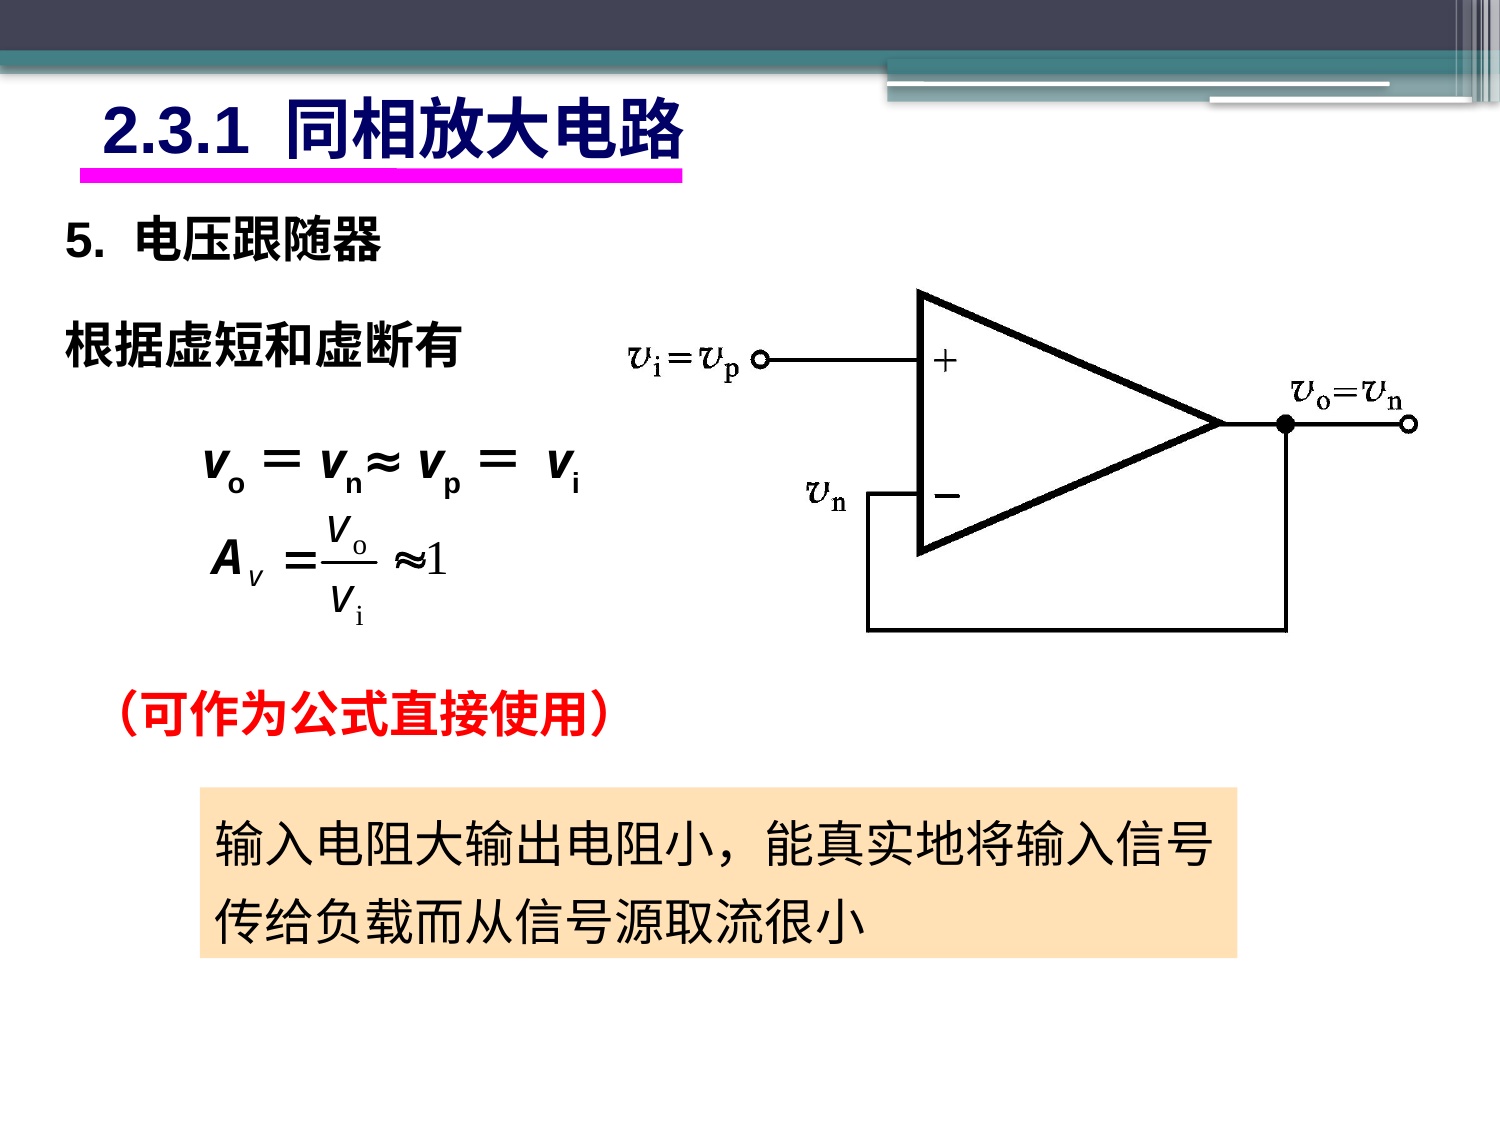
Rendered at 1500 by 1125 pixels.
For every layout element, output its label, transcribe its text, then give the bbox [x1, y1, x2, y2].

text_box vo＝vn≈ vp＝ vi [187, 393, 612, 507]
text_box 2.3.1 同相放大电路 [87, 79, 1113, 175]
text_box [199, 491, 453, 639]
text_box （可作为公式直接使用） [74, 663, 786, 750]
text_box 5. 电压跟随器 [49, 200, 713, 276]
picture [619, 246, 1426, 685]
text_box 根据虚短和虚断有 [50, 293, 612, 381]
text_box 输入电阻大输出电阻小，能真实地将输入信号传给负载而从信号源取流很小 [199, 787, 1238, 959]
